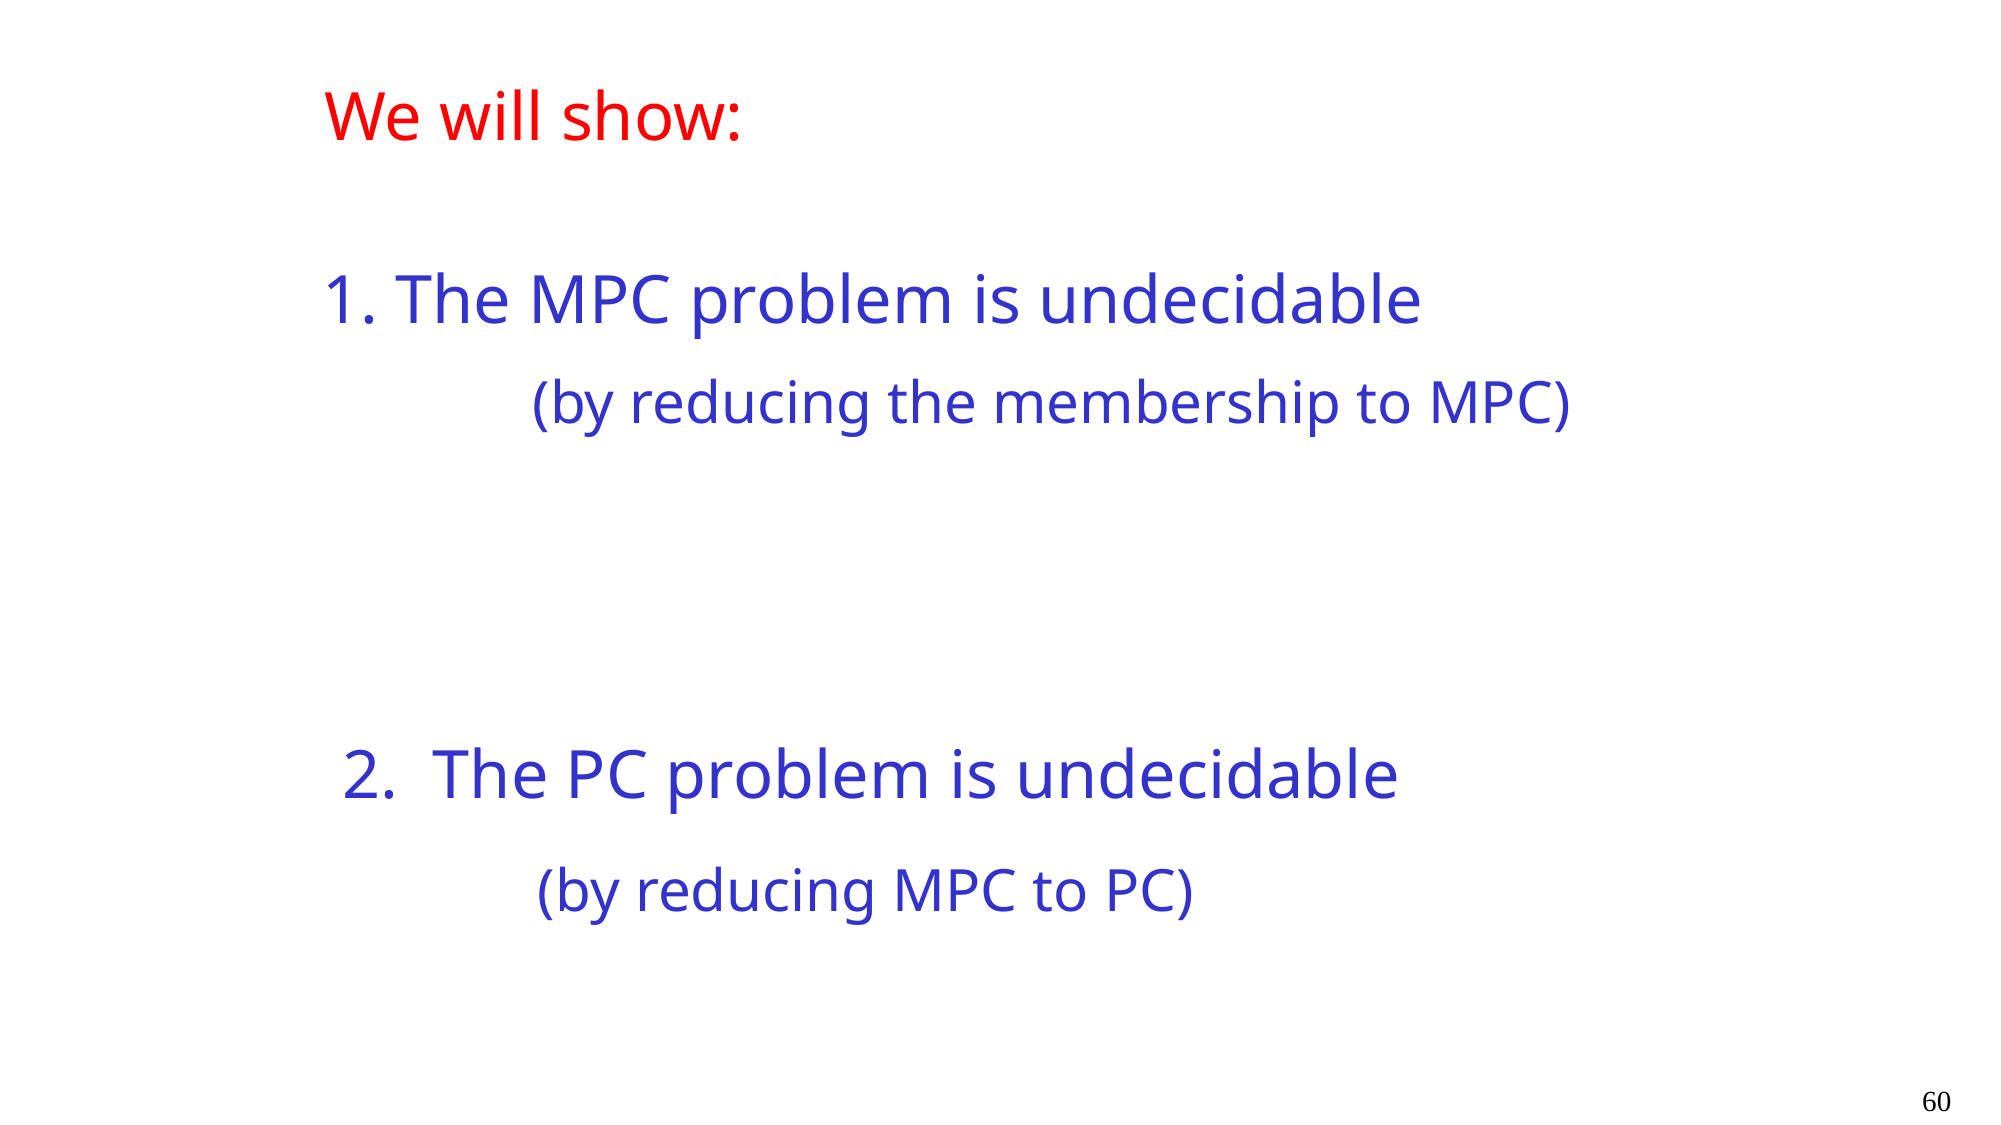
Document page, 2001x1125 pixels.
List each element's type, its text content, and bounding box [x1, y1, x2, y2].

text_box 2. The PC problem is undecidable [327, 724, 1417, 820]
text_box (by reducing MPC to PC) [523, 845, 1209, 931]
slide_number 60 [1550, 1074, 1967, 1125]
text_box 1. The MPC problem is undecidable [307, 249, 1440, 345]
text_box We will show: [309, 66, 759, 162]
text_box (by reducing the membership to MPC) [518, 357, 1586, 443]
